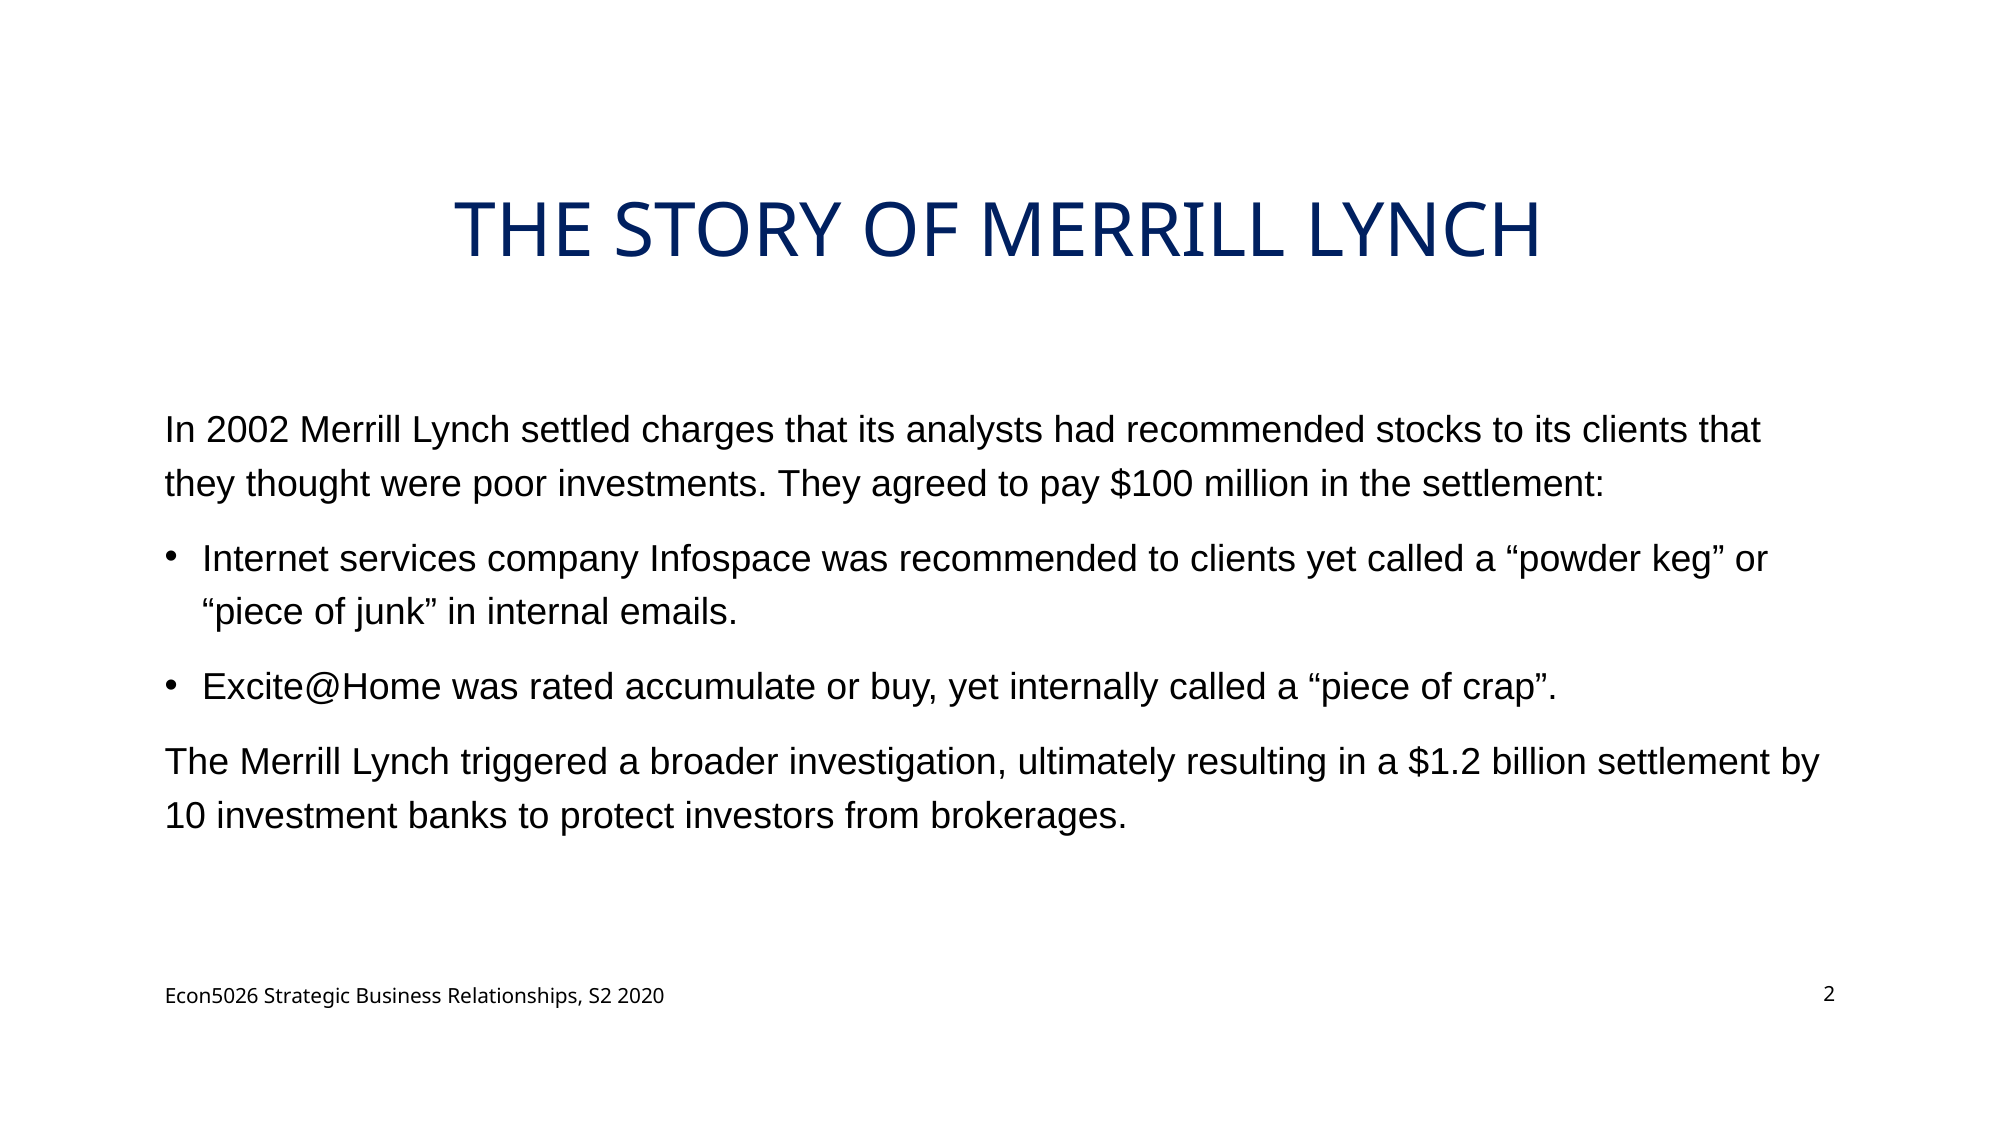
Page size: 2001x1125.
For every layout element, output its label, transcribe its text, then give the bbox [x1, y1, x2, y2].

list In 2002 Merrill Lynch settled charges that its analysts had recommended stocks to its clients that they thought were poor investments. They agreed to pay $100 million in the settlement: Internet services company Infospace was recommended to clients yet called a “powder keg” or “piece of junk” in internal emails. Excite@Home was rated accumulate or buy, yet internally called a “piece of crap”. The Merrill Lynch triggered a broader investigation, ultimately resulting in a $1.2 billion settlement by 10 investment banks to protect investors from brokerages. [149, 388, 1850, 950]
title The Story of Merrill Lynch [149, 101, 1851, 364]
footer Econ5026 Strategic Business Relationships, S2 2020 [149, 965, 1245, 1025]
slide_number 2 [1724, 965, 1851, 1025]
